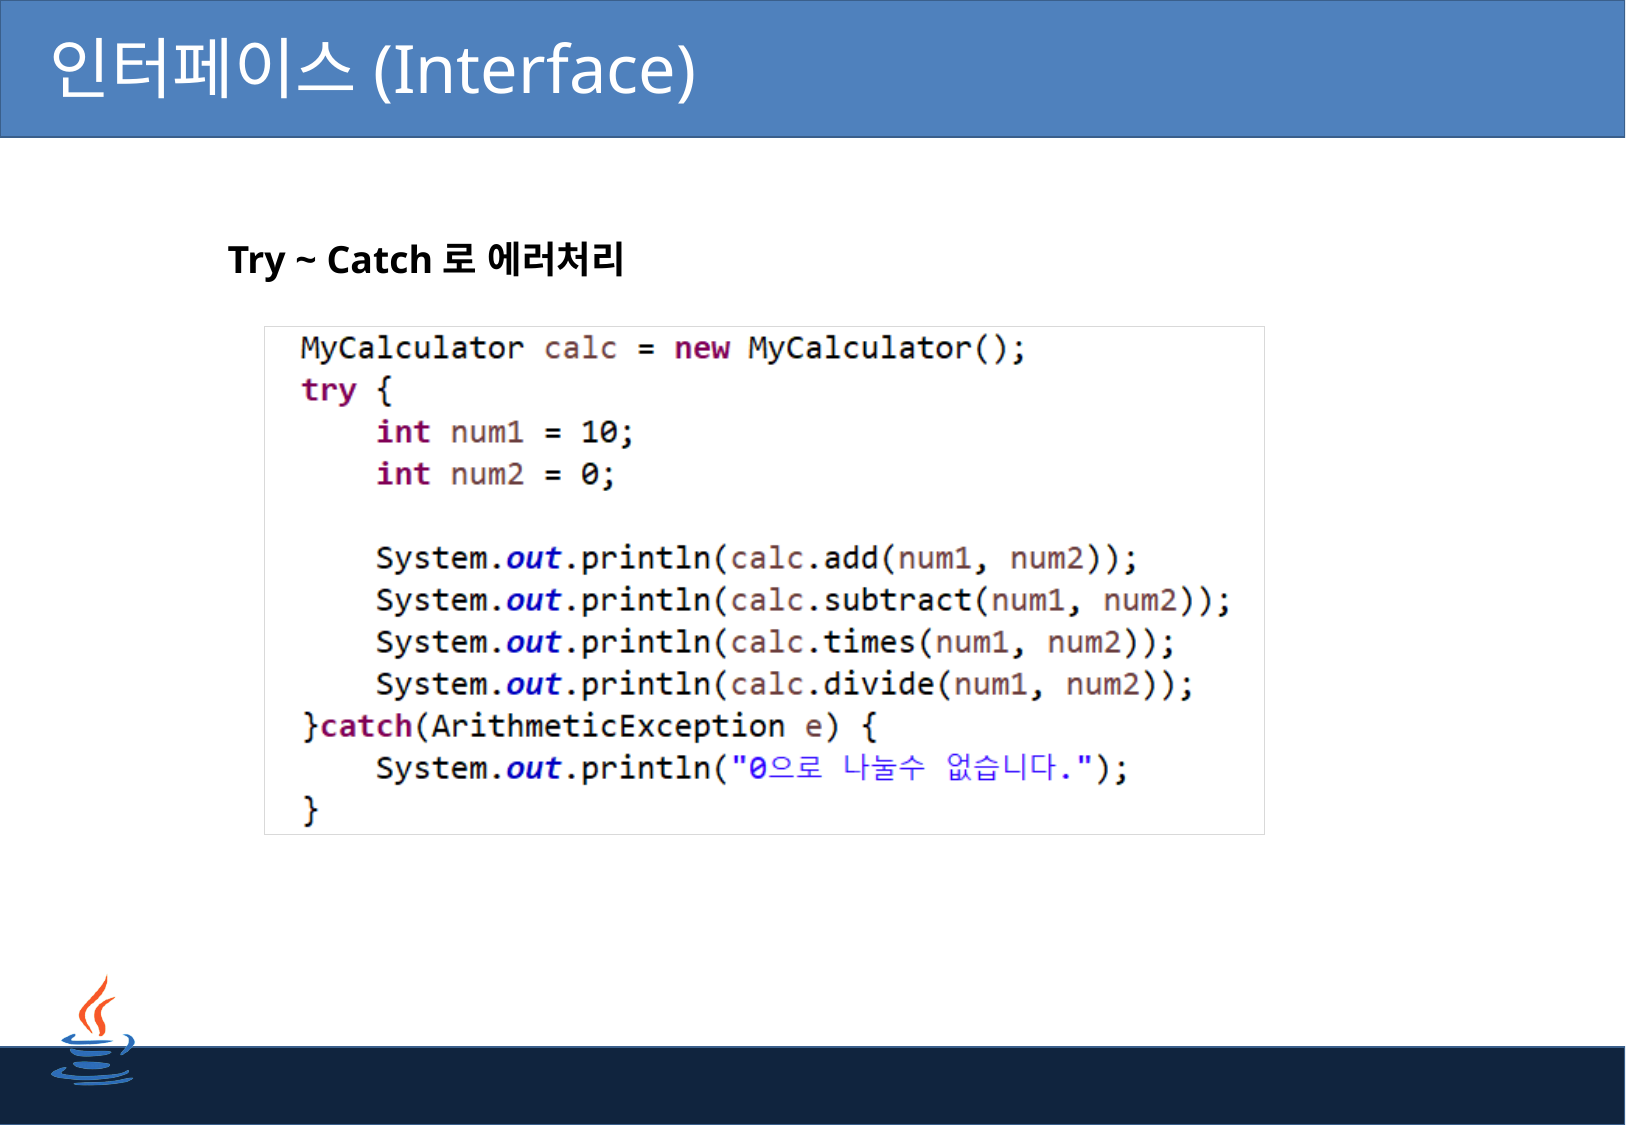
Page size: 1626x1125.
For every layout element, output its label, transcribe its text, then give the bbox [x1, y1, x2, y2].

text_box Try ~ Catch로 에러처리 [212, 228, 683, 289]
title 인터페이스(Interface) [0, 0, 1018, 138]
picture [38, 973, 151, 1086]
picture [264, 326, 1265, 835]
